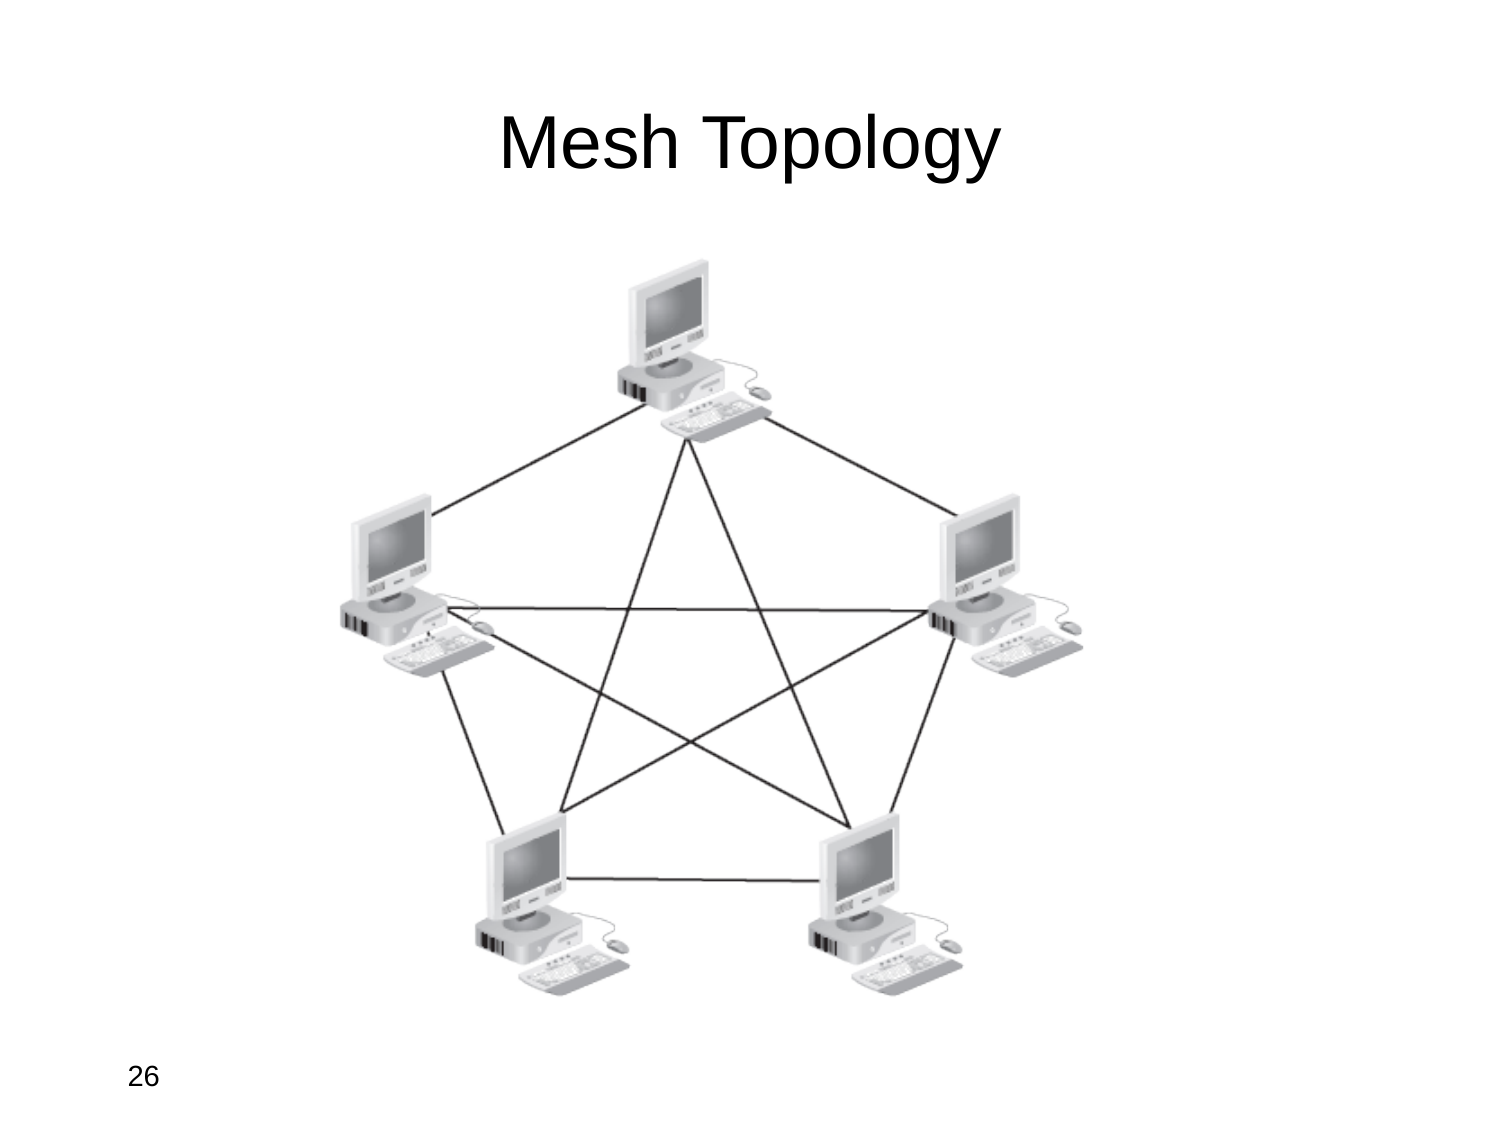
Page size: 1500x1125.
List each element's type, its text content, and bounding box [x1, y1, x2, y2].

picture [323, 249, 1101, 1008]
slide_number 26 [49, 1049, 176, 1091]
title Mesh Topology [75, 45, 1425, 233]
